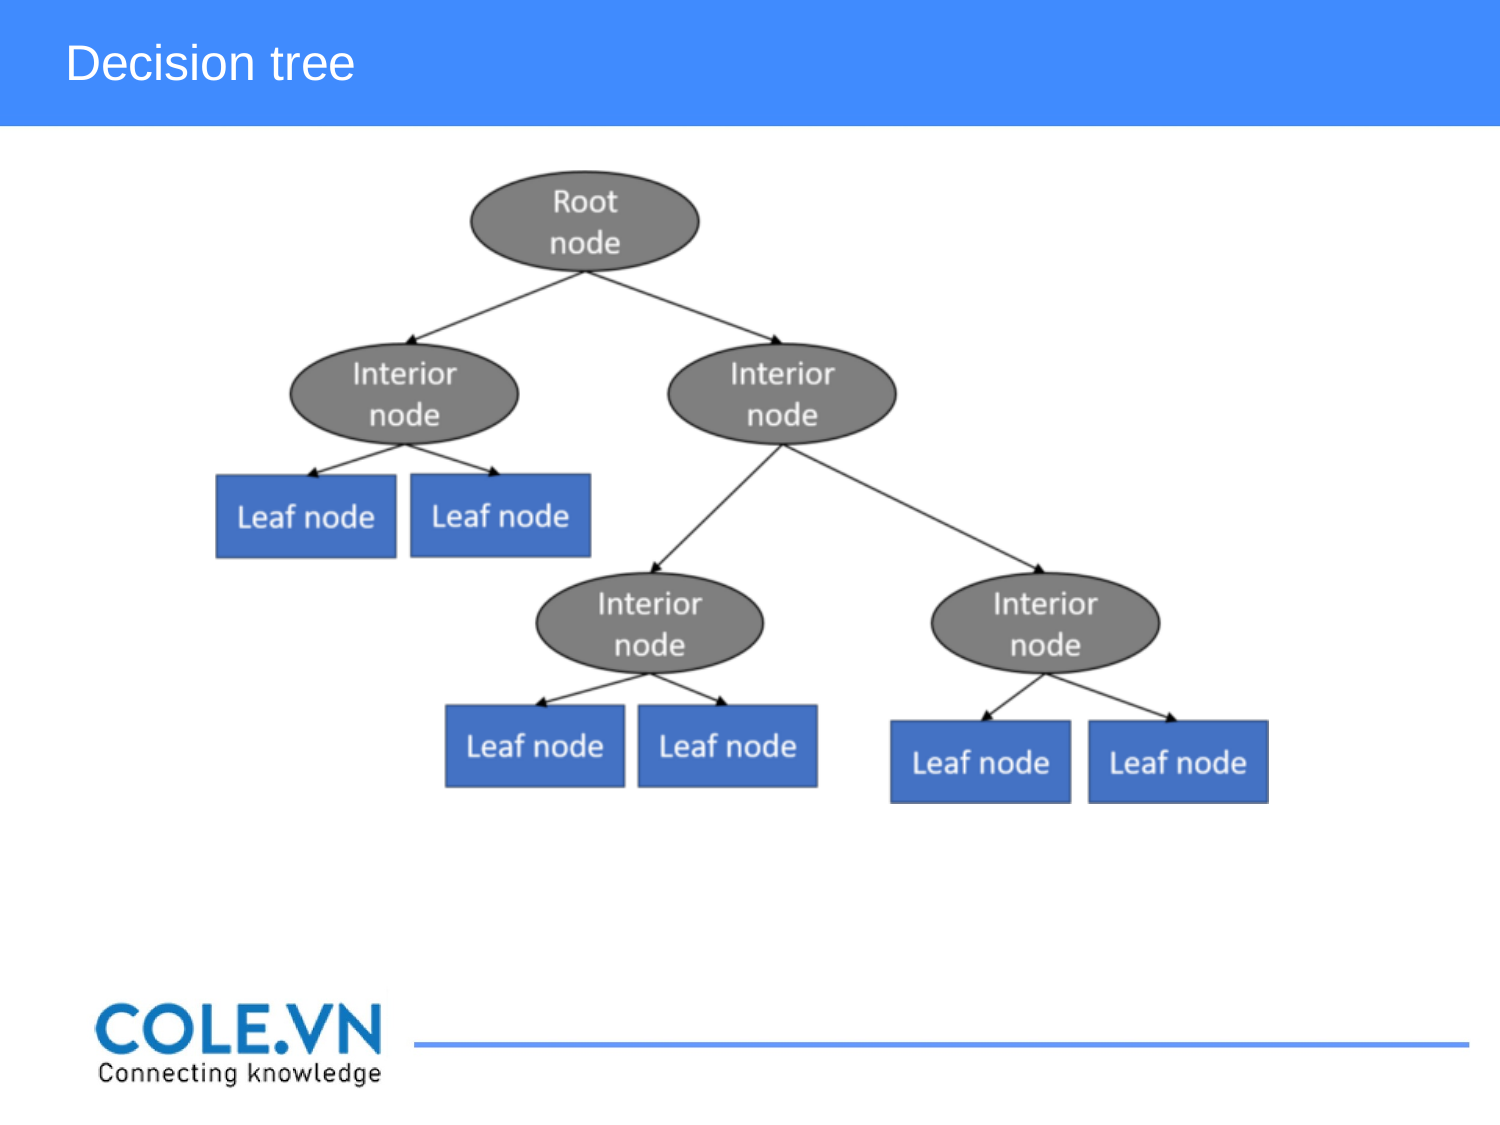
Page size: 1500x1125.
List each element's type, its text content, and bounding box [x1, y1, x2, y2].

text_box Decision tree [50, 22, 905, 98]
picture [0, 0, 1500, 1125]
